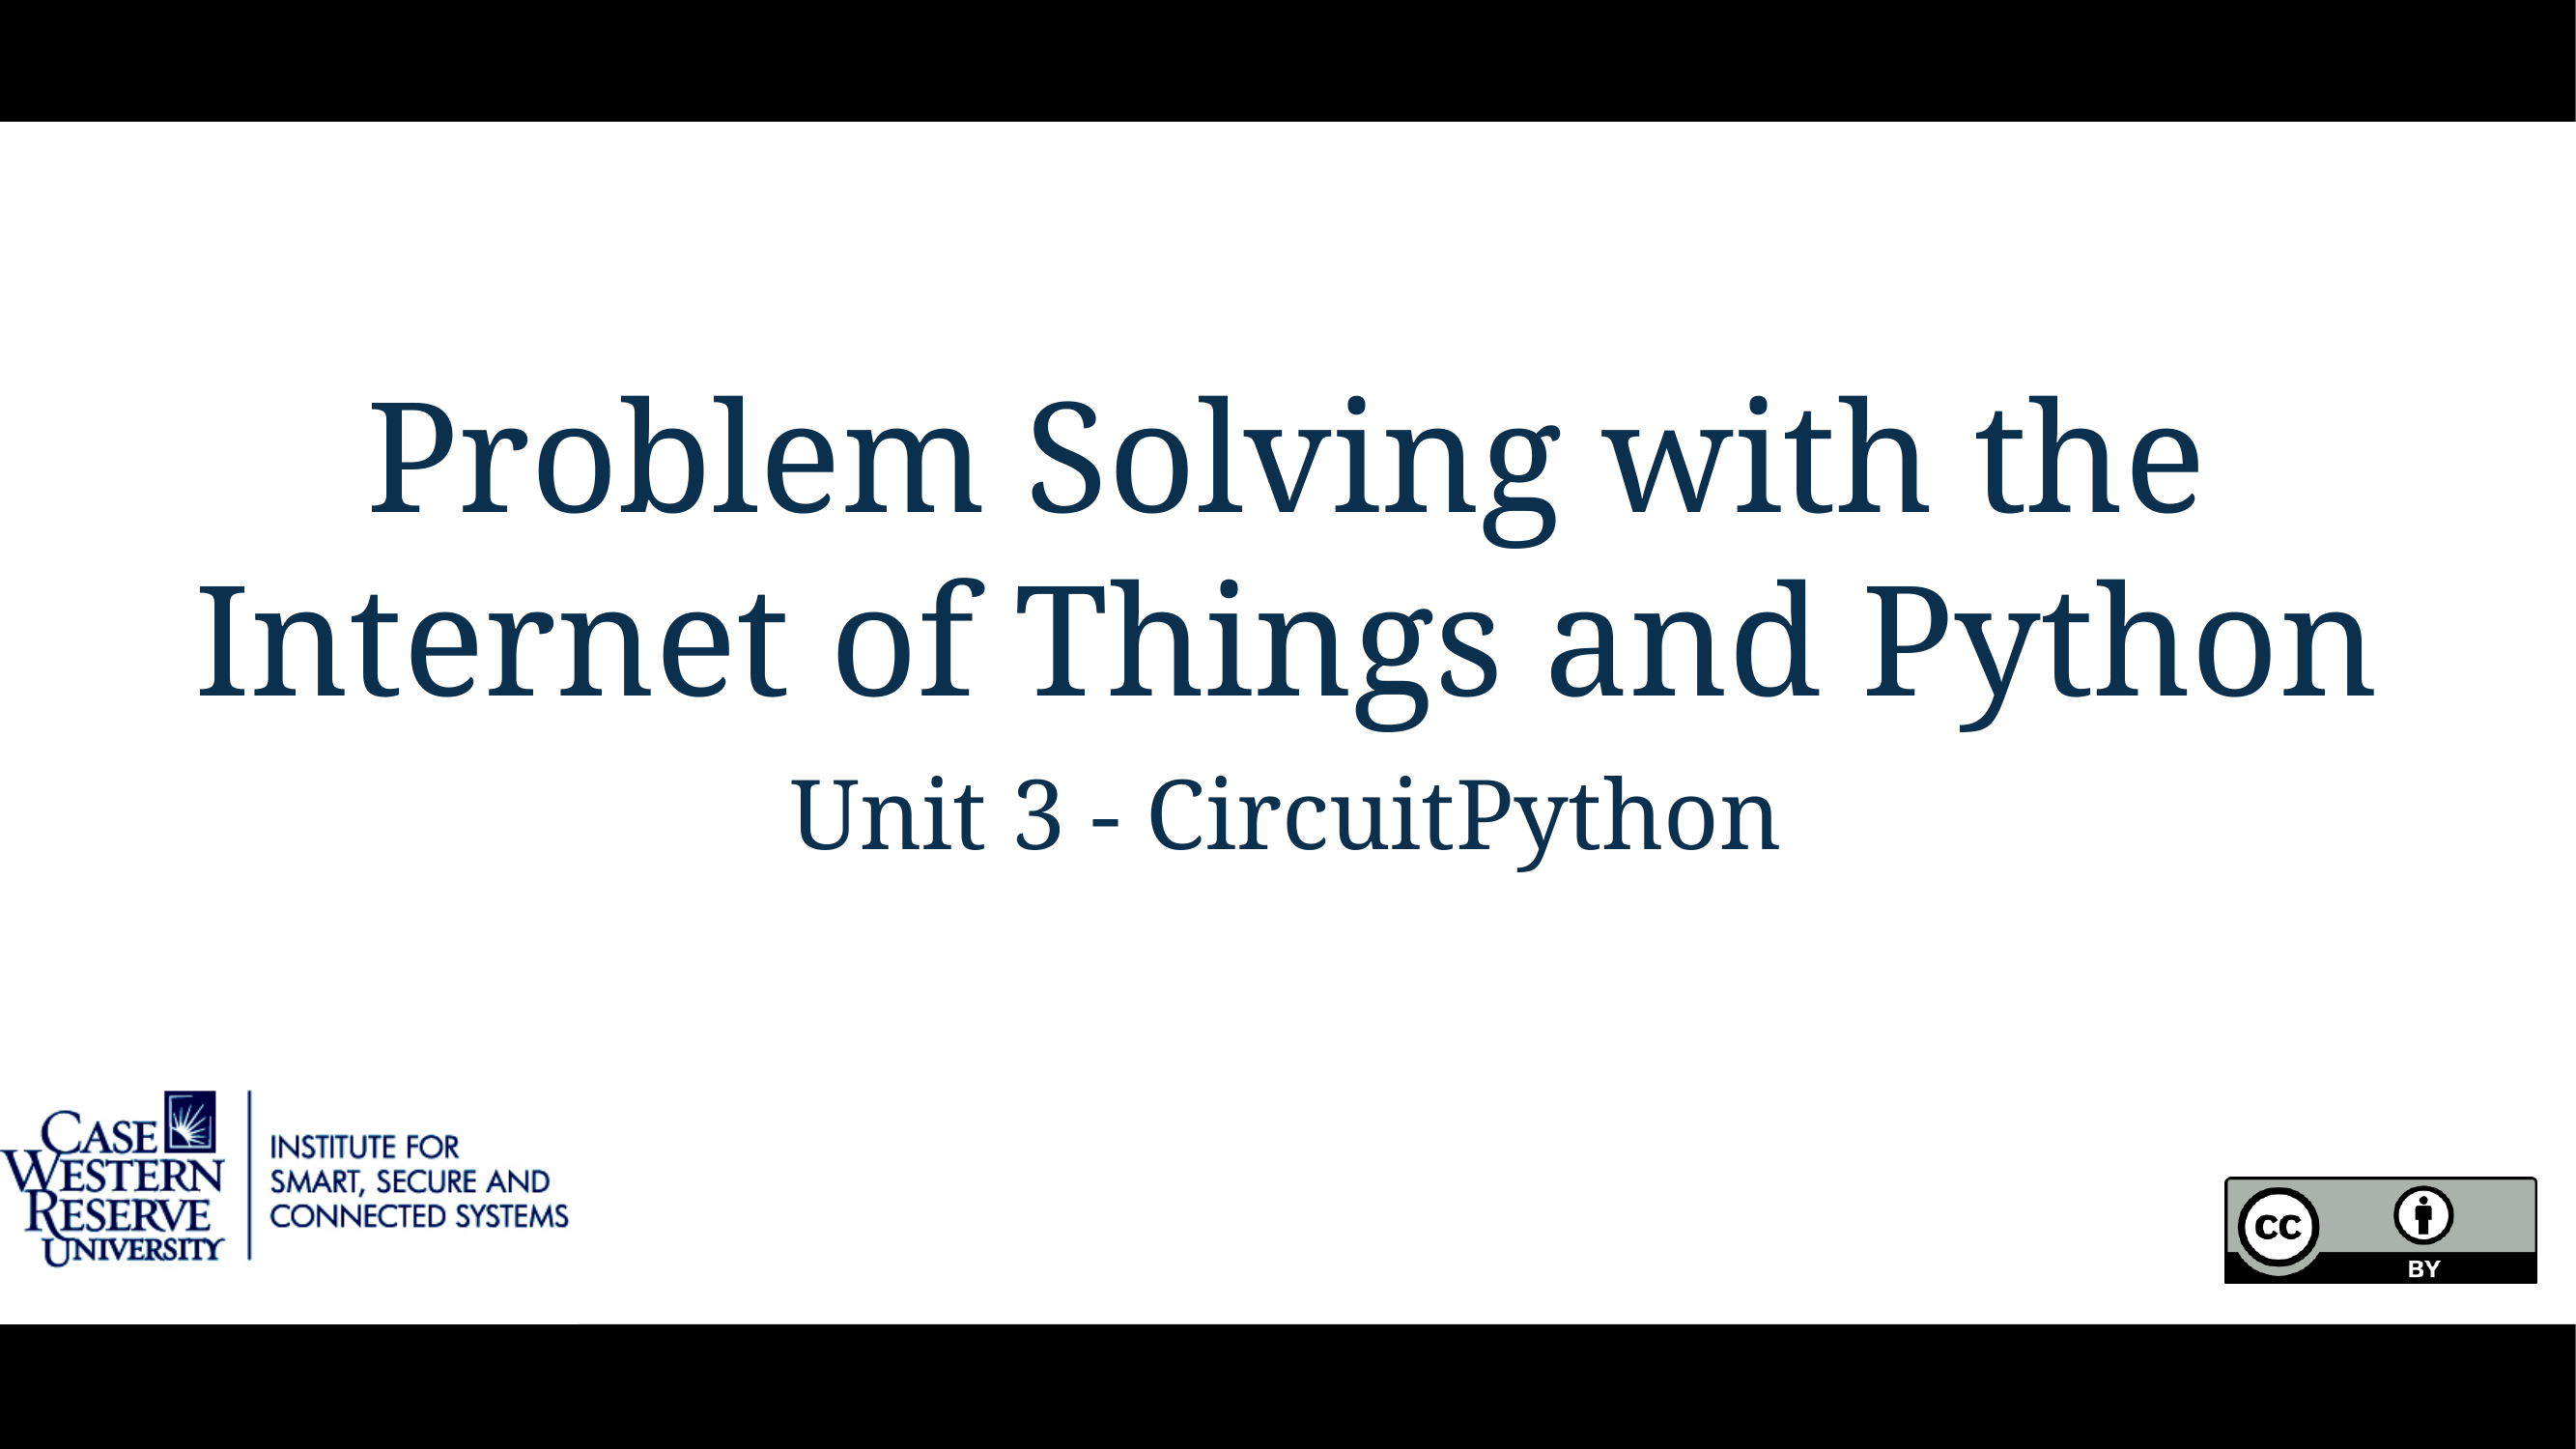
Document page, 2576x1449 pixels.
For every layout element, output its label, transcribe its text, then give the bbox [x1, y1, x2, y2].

list Unit 3 - CircuitPython [183, 746, 2391, 914]
picture [0, 1090, 579, 1325]
title Problem Solving with the Internet of Things and Python [183, 243, 2391, 733]
picture [2224, 1177, 2537, 1284]
